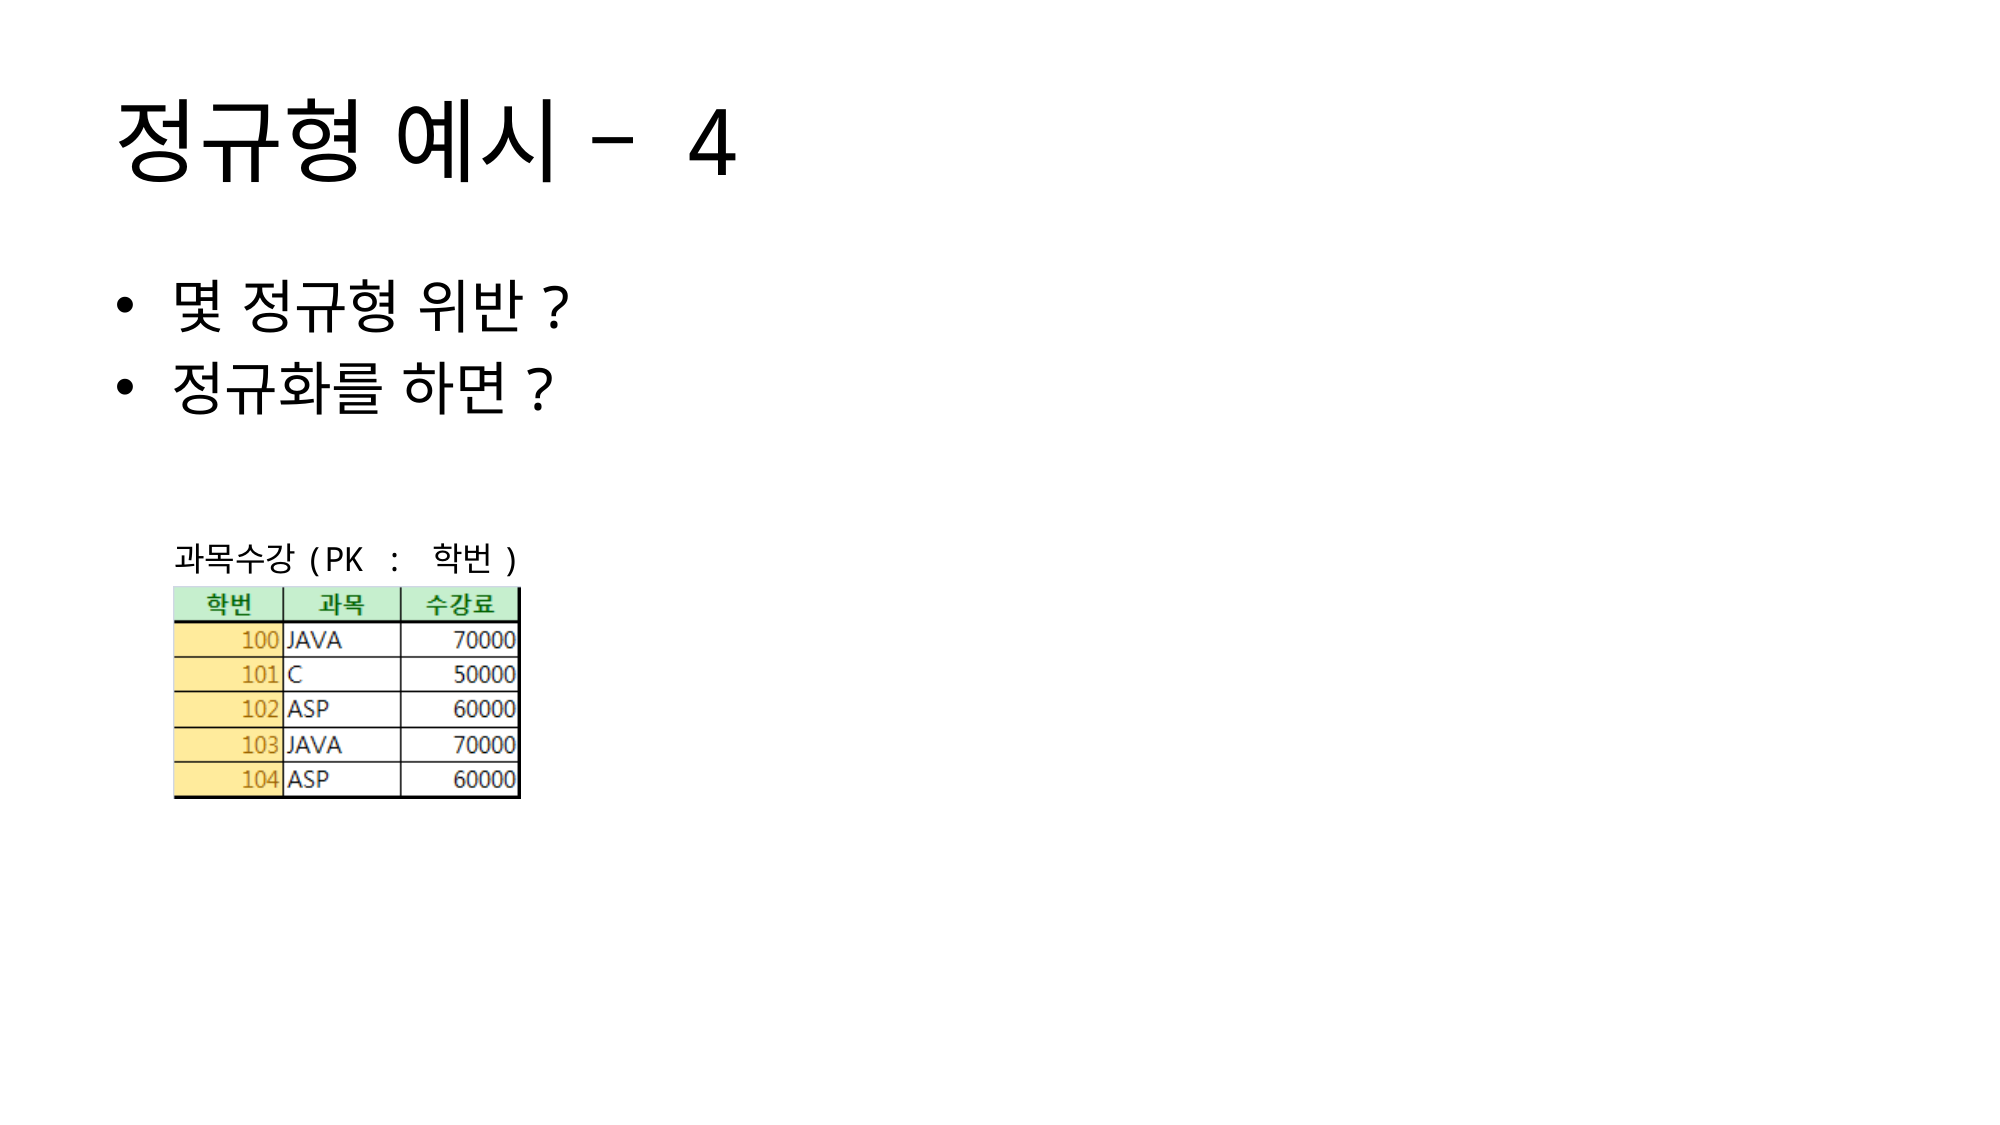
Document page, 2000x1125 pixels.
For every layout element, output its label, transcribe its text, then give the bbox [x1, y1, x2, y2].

title 정규형 예시 – 4 [99, 45, 1900, 233]
text_box 과목수강(PK : 학번) [159, 530, 537, 586]
list 몇 정규형 위반? 정규화를 하면? [99, 262, 1900, 1005]
picture [172, 585, 521, 799]
